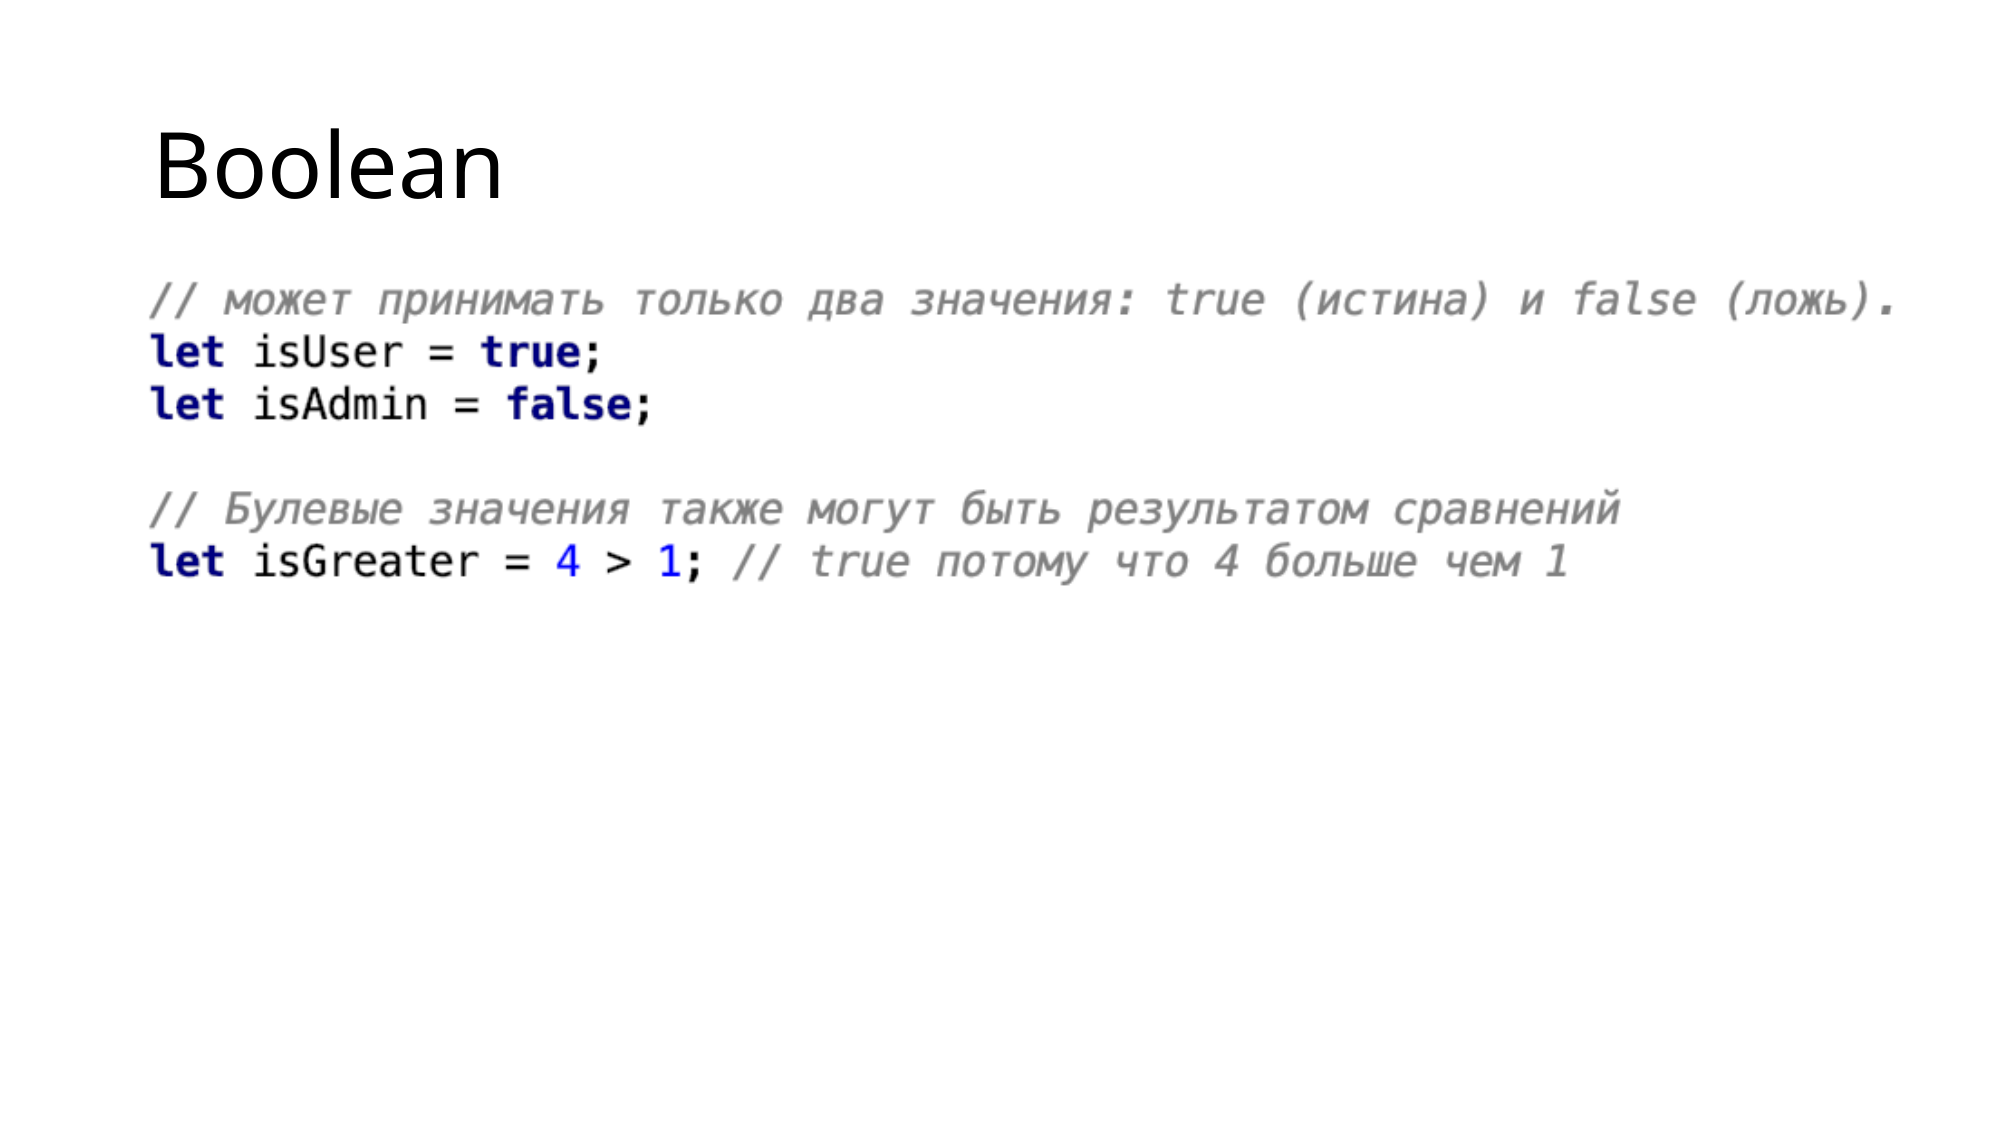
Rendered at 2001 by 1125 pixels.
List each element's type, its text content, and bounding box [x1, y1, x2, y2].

title Boolean [137, 59, 1863, 277]
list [137, 277, 1918, 629]
